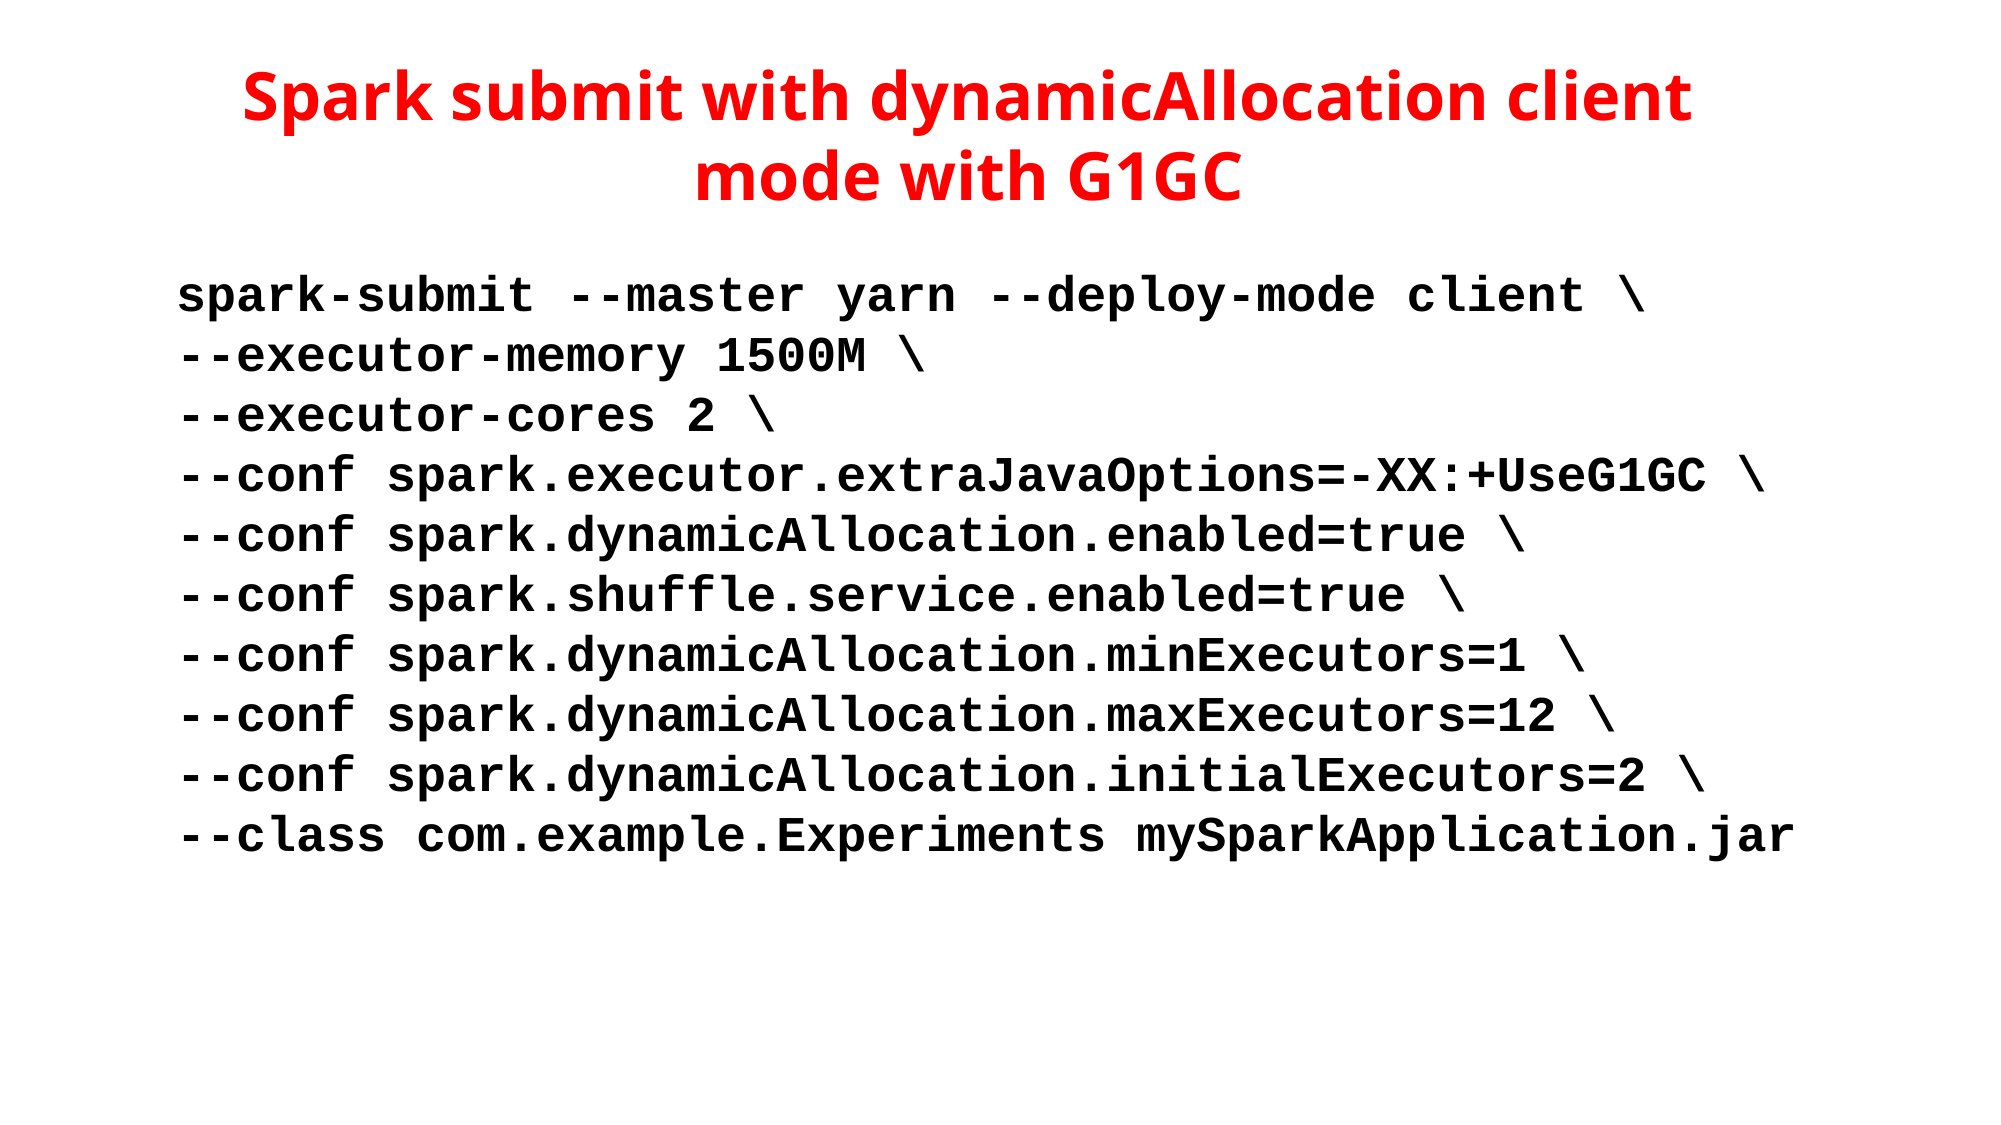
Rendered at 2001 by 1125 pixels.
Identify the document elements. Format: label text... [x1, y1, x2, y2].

text_box spark-submit --master yarn --deploy-mode client \ --executor-memory 1500M \ --executor-cores 2 \ --conf spark.executor.extraJavaOptions=-XX:+UseG1GC \ --conf spark.dynamicAllocation.enabled=true \ --conf spark.shuffle.service.enabled=true \ --conf spark.dynamicAllocation.minExecutors=1 \ --conf spark.dynamicAllocation.maxExecutors=12 \ --conf spark.dynamicAllocation.initialExecutors=2 \ --class com.example.Experiments mySparkApplication.jar [161, 253, 1886, 869]
text_box Spark submit with dynamicAllocation client mode with G1GC [125, 46, 1813, 221]
